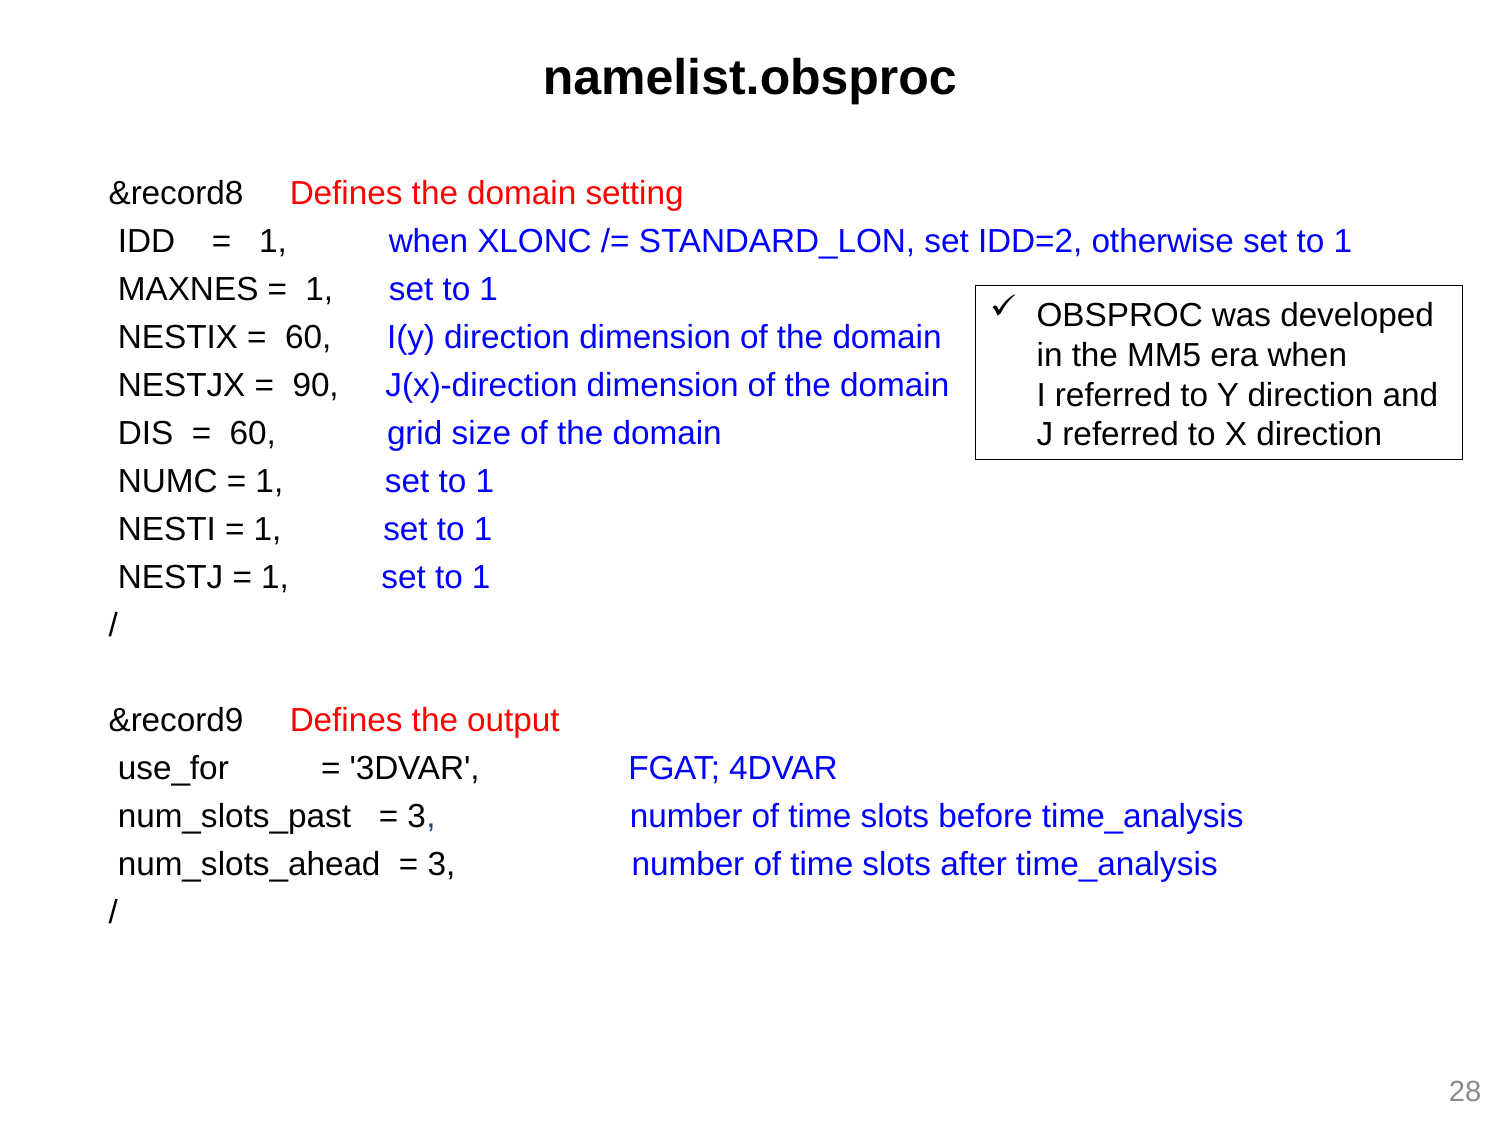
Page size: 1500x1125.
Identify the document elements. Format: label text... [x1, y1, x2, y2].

slide_number 28 [1146, 1060, 1497, 1120]
text_box &record8 Defines the domain setting IDD = 1, when XLONC /= STANDARD_LON, set IDD=2, otherwise set to 1 MAXNES = 1, set to 1 NESTIX = 60, I(y) direction dimension of the domain NESTJX = 90, J(x)-direction dimension of the domain DIS = 60, grid size of the domain NUMC = 1, set to 1 NESTI = 1, set to 1 NESTJ = 1, set to 1 / &record9 Defines the output use_for = '3DVAR', FGAT; 4DVAR num_slots_past = 3, number of time slots before time_analysis num_slots_ahead = 3, number of time slots after time_analysis / [93, 156, 1407, 986]
text_box OBSPROC was developed in the MM5 era when I referred to Y direction and J referred to X direction [975, 285, 1463, 460]
text_box namelist.obsproc [528, 37, 972, 113]
